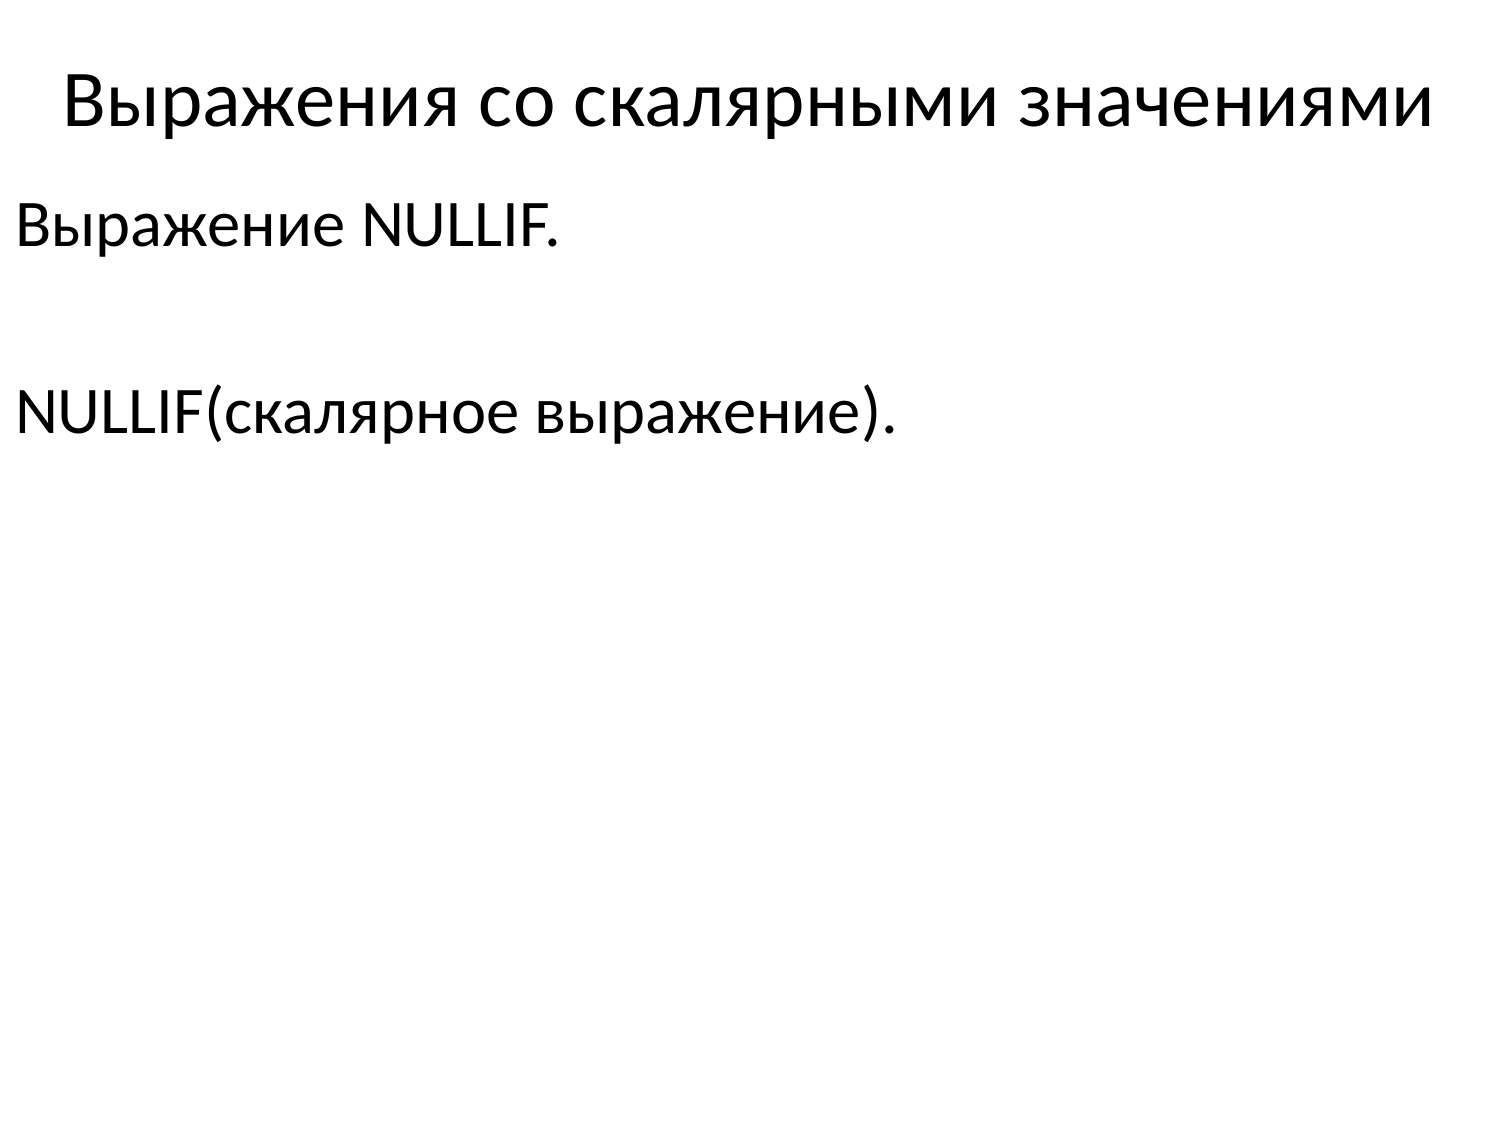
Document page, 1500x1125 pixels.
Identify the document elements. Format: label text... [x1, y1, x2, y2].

list Выражение NULLIF. NULLIF(скалярное выражение). [0, 172, 1500, 1125]
title Выражения со скалярными значениями [0, 0, 1500, 172]
